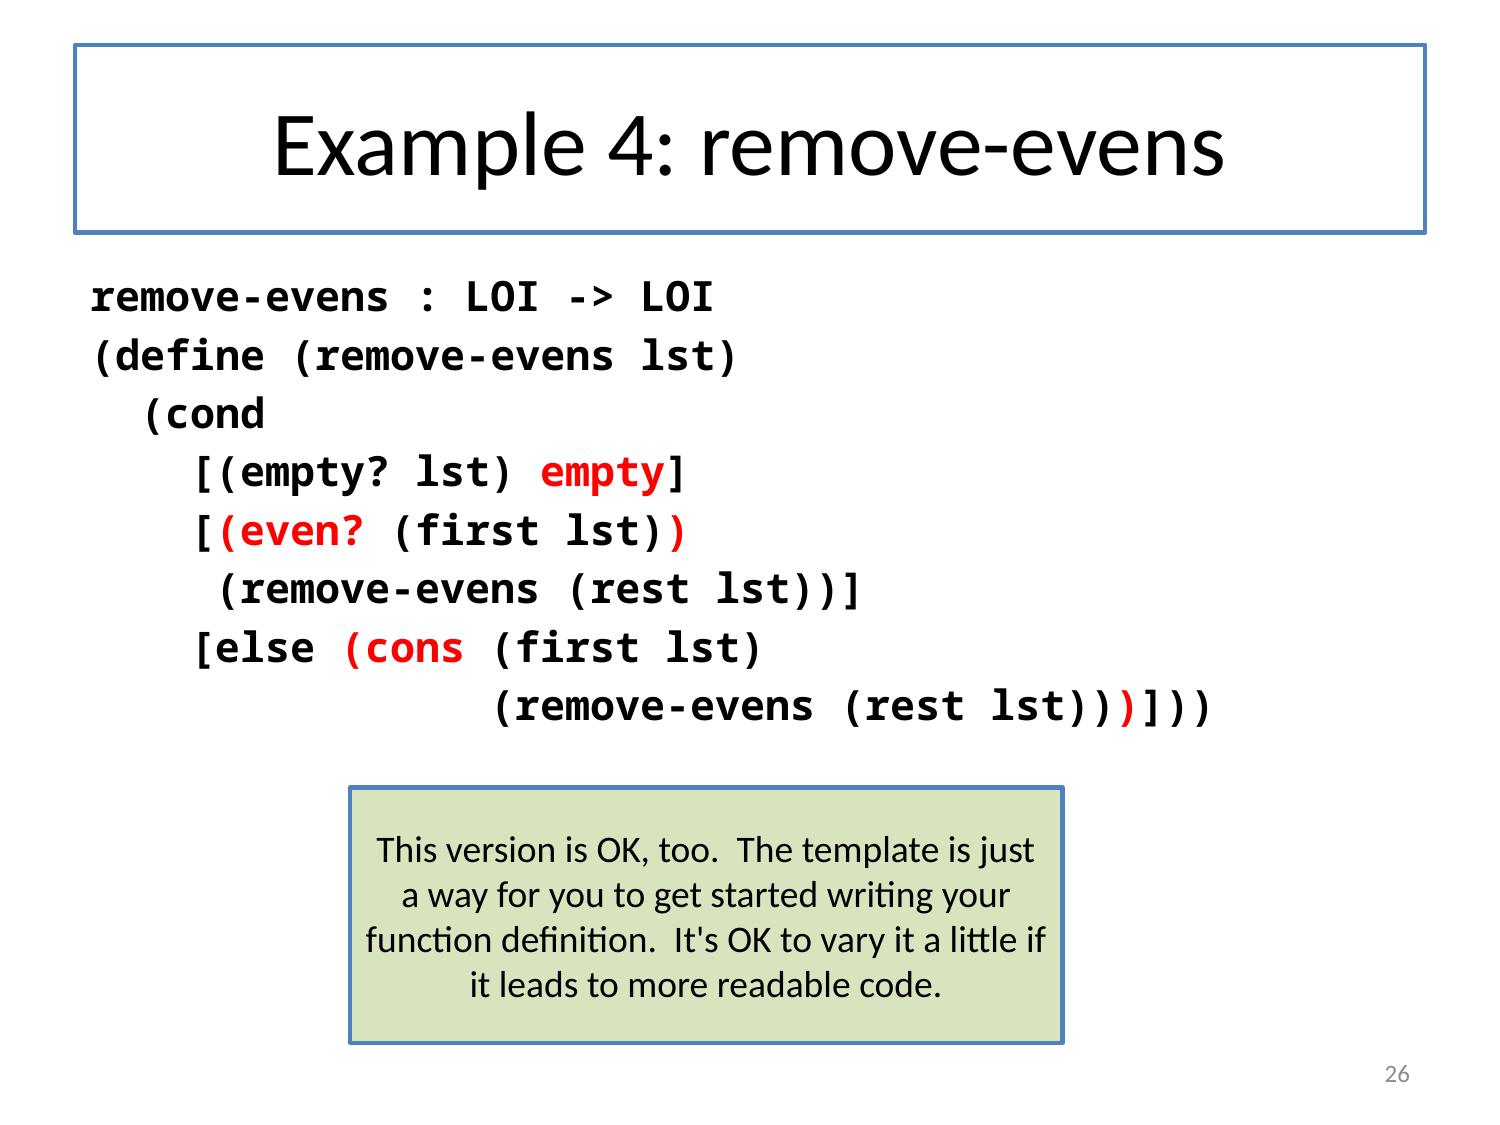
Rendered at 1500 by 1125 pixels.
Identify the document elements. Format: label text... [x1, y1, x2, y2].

text_box This version is OK, too. The template is just a way for you to get started writing your function definition. It's OK to vary it a little if it leads to more readable code. [348, 785, 1065, 1045]
slide_number 26 [1074, 1042, 1425, 1103]
list remove-evens : LOI -> LOI (define (remove-evens lst) (cond [(empty? lst) empty] [(even? (first lst)) (remove-evens (rest lst))] [else (cons (first lst) (remove-evens (rest lst)))])) [75, 262, 1425, 1005]
title Example 4: remove-evens [73, 43, 1427, 235]
